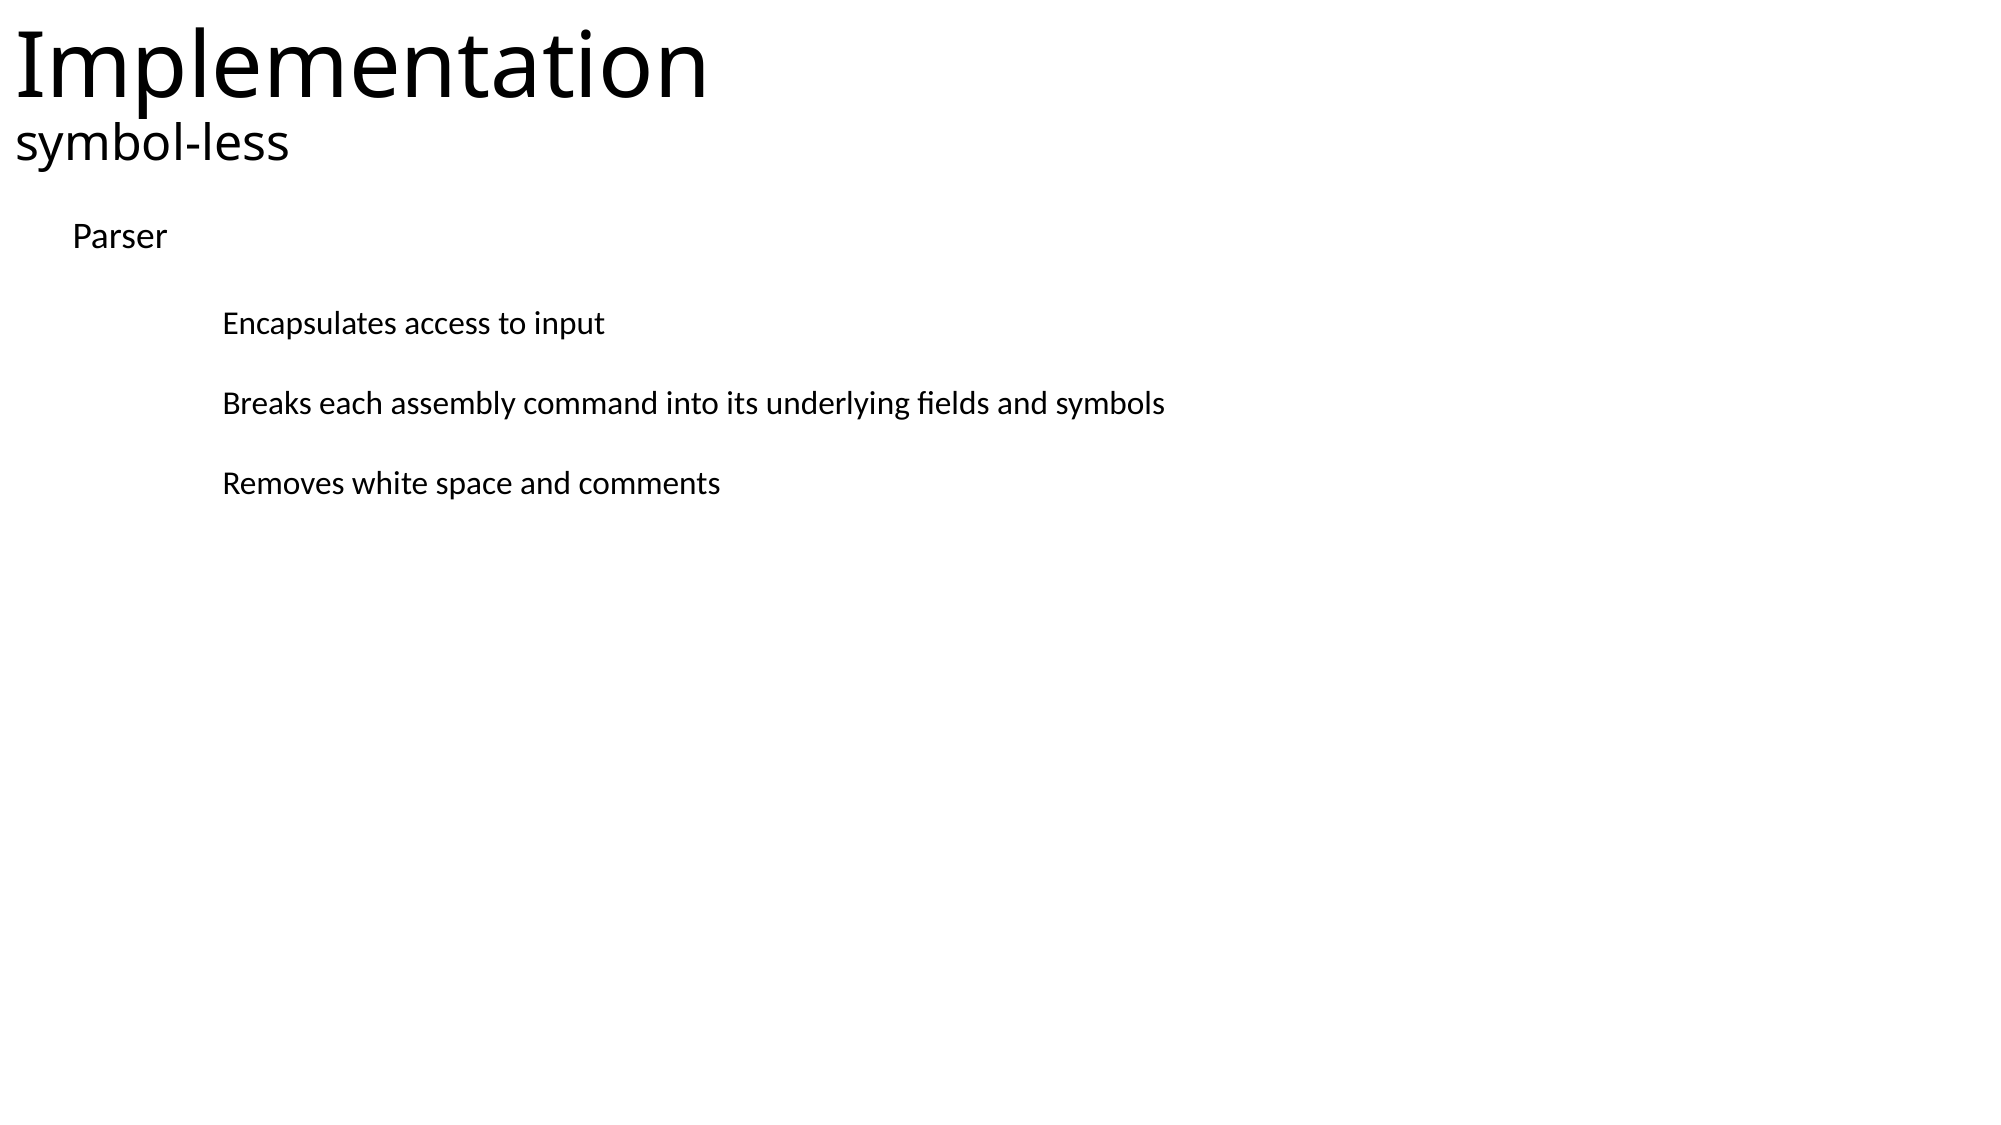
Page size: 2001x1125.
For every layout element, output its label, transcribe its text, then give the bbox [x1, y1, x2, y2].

title Implementation symbol-less [0, 0, 2000, 204]
text_box Parser Encapsulates access to input Breaks each assembly command into its underlying fields and symbols Removes white space and comments Code Asssuming no symbols, convert A-instruction values and C-instruction fields [57, 203, 1925, 753]
